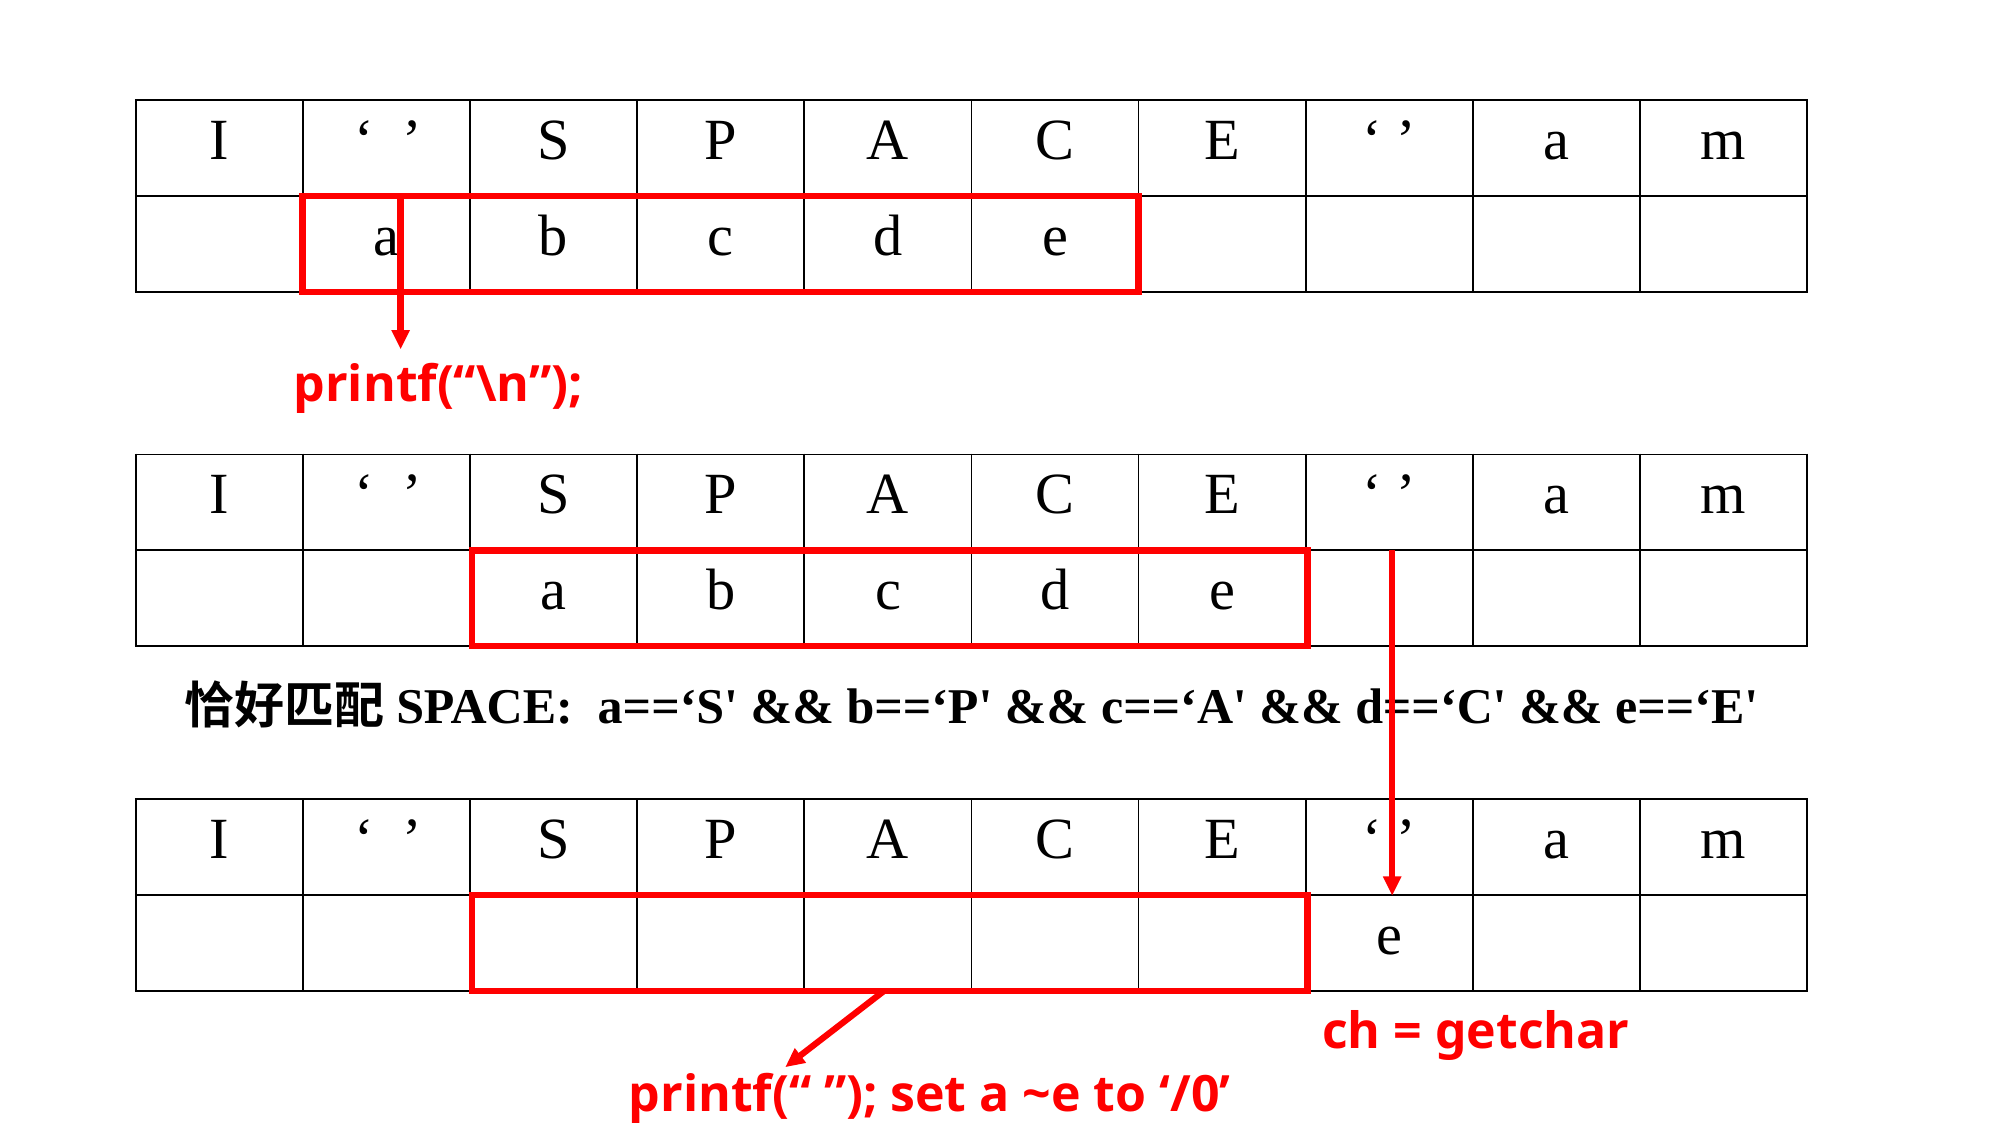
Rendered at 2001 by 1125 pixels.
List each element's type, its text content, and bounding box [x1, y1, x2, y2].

table_header A [805, 455, 971, 549]
table_cell [1395, 551, 1472, 645]
table_cell [137, 551, 302, 645]
table_header ‘ ’ [1307, 101, 1472, 195]
table_cell [1474, 896, 1639, 990]
table_cell e [1309, 896, 1472, 990]
table_header I [137, 101, 302, 195]
table_header ‘ ’ [304, 800, 469, 894]
table_header ‘ ’ [304, 101, 469, 194]
table_header C [972, 800, 1138, 894]
table_header ‘ ’ [1307, 455, 1472, 549]
table_header C [972, 101, 1138, 194]
table_cell [1307, 197, 1472, 291]
table_header P [638, 800, 803, 894]
table_cell [1474, 551, 1639, 645]
table_header S [471, 455, 636, 549]
table_cell [1140, 197, 1305, 291]
table_header m [1641, 800, 1806, 894]
table_header m [1641, 101, 1806, 195]
text_box 恰好匹配SPACE: a==‘S' && b==‘P' && c==‘A' && d==‘C' && e==‘E' [123, 666, 1389, 742]
text_box [470, 549, 1309, 648]
table_header a [1474, 800, 1639, 894]
text_box printf(“\n”); [278, 344, 665, 420]
table_header E [1139, 101, 1305, 195]
table_cell [137, 197, 301, 291]
table_header C [972, 455, 1138, 549]
table_header A [805, 101, 971, 194]
text_box [470, 894, 1309, 993]
table_header m [1641, 455, 1806, 549]
text_box 恰好匹配SPACE: a==‘S' && b==‘P' && c==‘A' && d==‘C' && e==‘E' [1395, 666, 1820, 742]
table_header A [805, 800, 971, 894]
table_cell [1641, 197, 1806, 291]
table_header a [1474, 101, 1639, 195]
table_header ‘ ’ [1394, 800, 1472, 894]
table_cell [137, 896, 302, 990]
text_box printf(“ ”); set a ~e to ‘/0’ [613, 1054, 1247, 1125]
table_header ‘ ’ [304, 455, 469, 549]
table_cell [1641, 896, 1806, 990]
table_header P [638, 101, 803, 194]
table_header a [1474, 455, 1639, 549]
table_header E [1139, 455, 1305, 549]
text_box ch = getchar [1307, 991, 1694, 1066]
table_header I [137, 800, 302, 894]
table_header P [638, 455, 803, 549]
table_header I [137, 455, 302, 549]
table_cell [304, 896, 469, 990]
text_box [301, 194, 1140, 293]
table_cell [1474, 197, 1639, 291]
table_cell [304, 551, 469, 645]
table_cell [1641, 551, 1806, 645]
table_header E [1139, 800, 1305, 894]
table_cell [1309, 551, 1389, 645]
table_header S [471, 800, 636, 894]
table_header ‘ ’ [1307, 800, 1391, 894]
table_header S [471, 101, 636, 194]
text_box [785, 990, 885, 1068]
